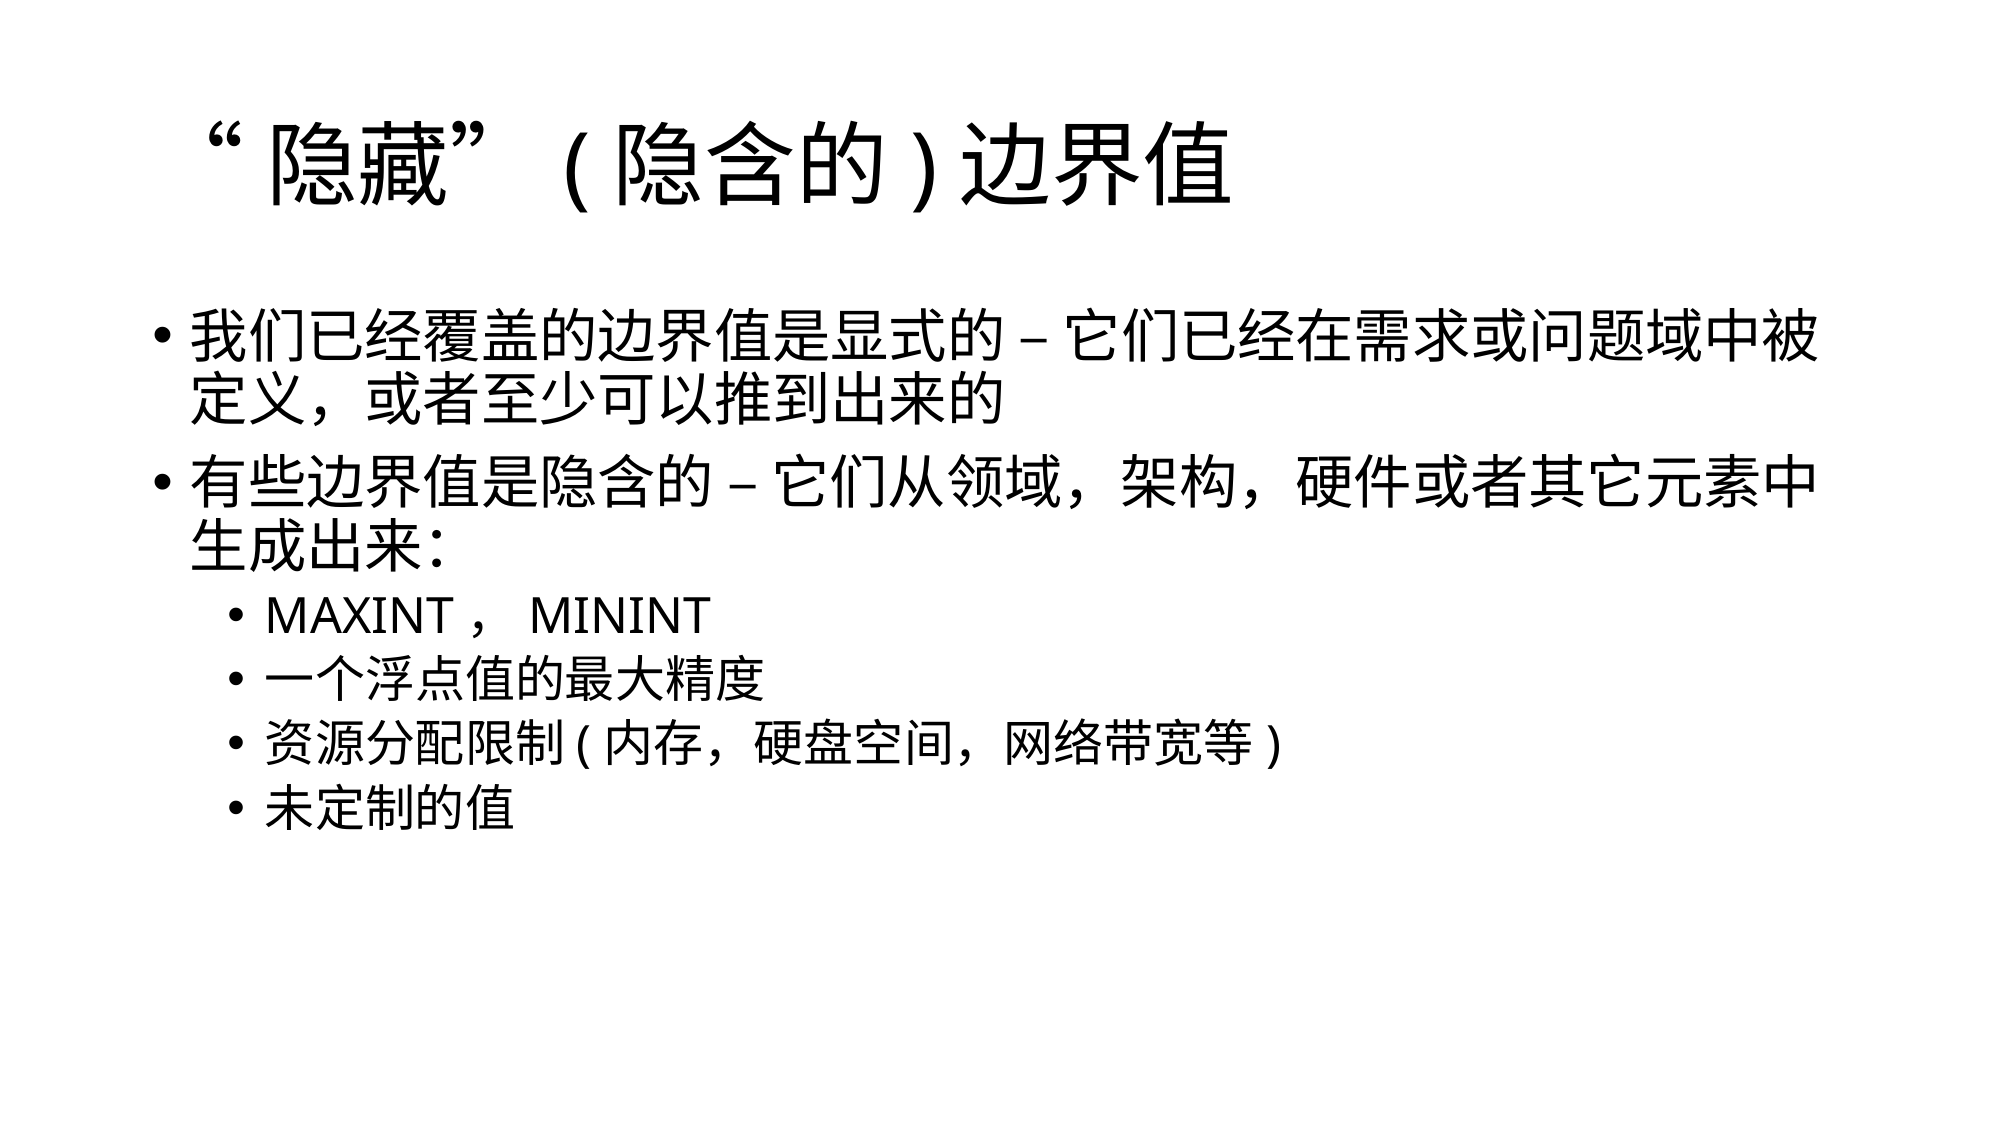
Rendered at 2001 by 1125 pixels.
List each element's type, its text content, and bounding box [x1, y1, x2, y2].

list 我们已经覆盖的边界值是显式的 – 它们已经在需求或问题域中被定义，或者至少可以推到出来的 有些边界值是隐含的 – 它们从领域，架构，硬件或者其它元素中生成出来： MAXINT，MININT 一个浮点值的最大精度 资源分配限制(内存，硬盘空间，网络带宽等) 未定制的值 [137, 299, 1863, 1014]
title “隐藏”(隐含的)边界值 [137, 59, 1863, 278]
